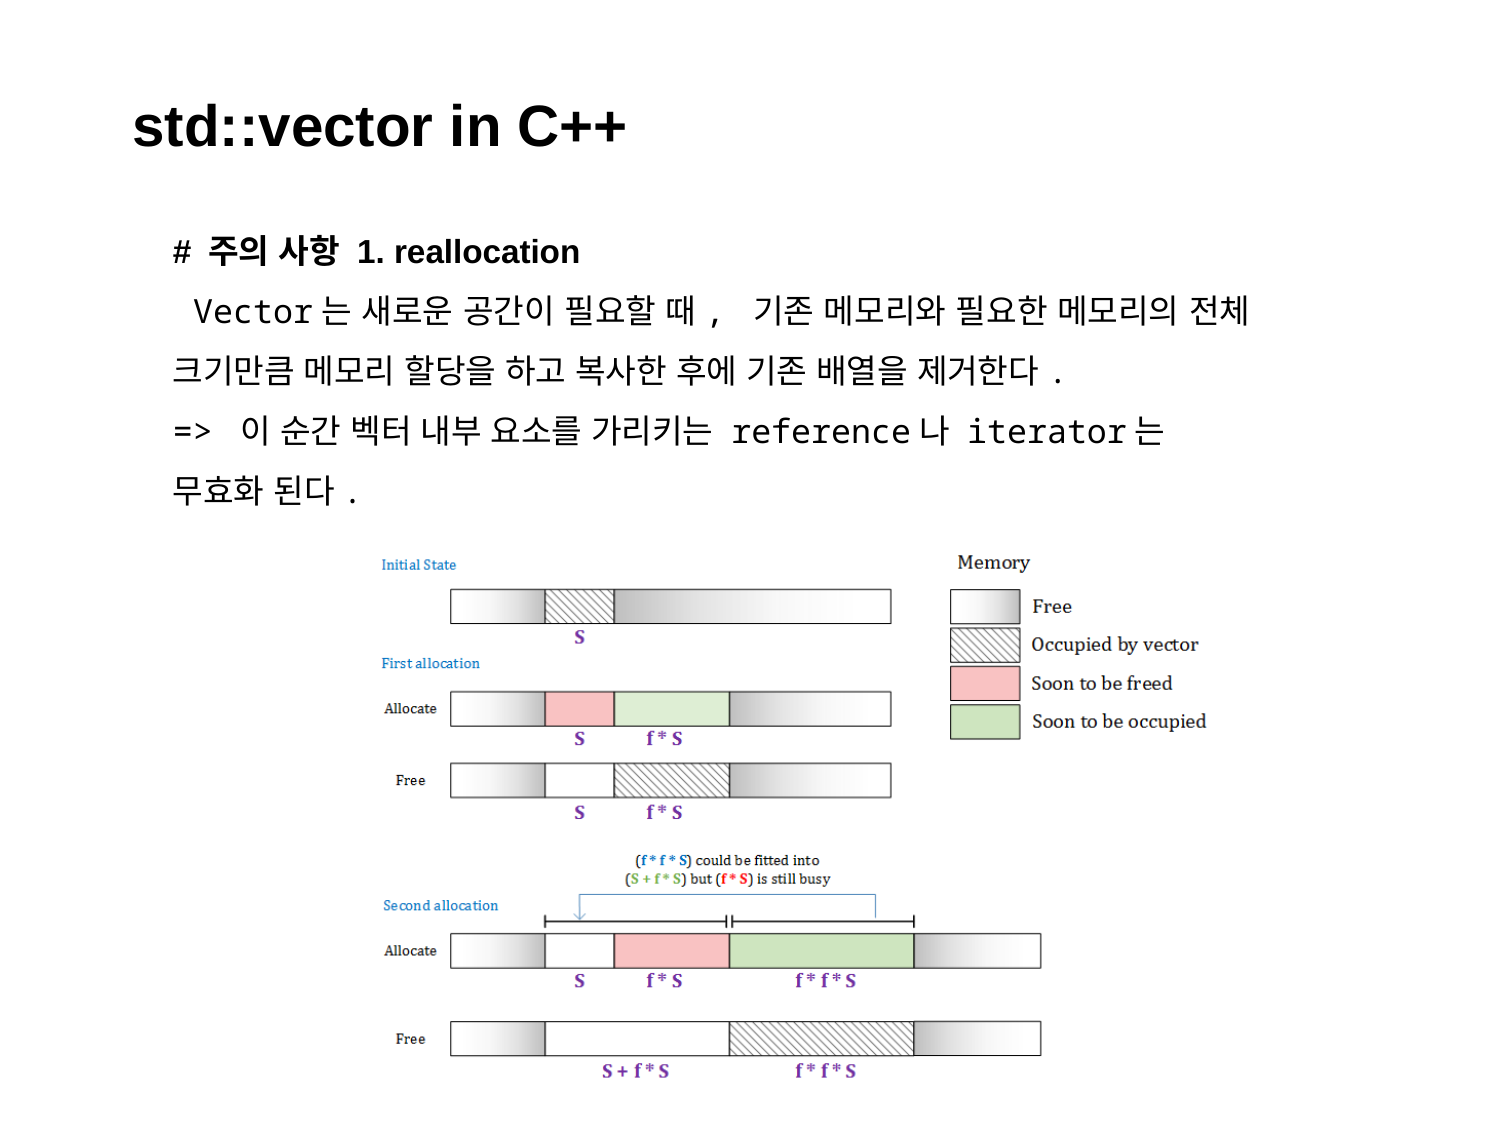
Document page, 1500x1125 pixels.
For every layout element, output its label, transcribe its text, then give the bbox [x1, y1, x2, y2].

text_box # 주의 사항 1. reallocation Vector는 새로운 공간이 필요할 때, 기존 메모리와 필요한 메모리의 전체 크기만큼 메모리 할당을 하고 복사한 후에 기존 배열을 제거한다. => 이 순간 벡터 내부 요소를 가리키는 reference나 iterator는 무효화 된다. [158, 202, 1266, 577]
picture [372, 543, 1218, 1093]
text_box std::vector in C++ [117, 80, 1108, 165]
